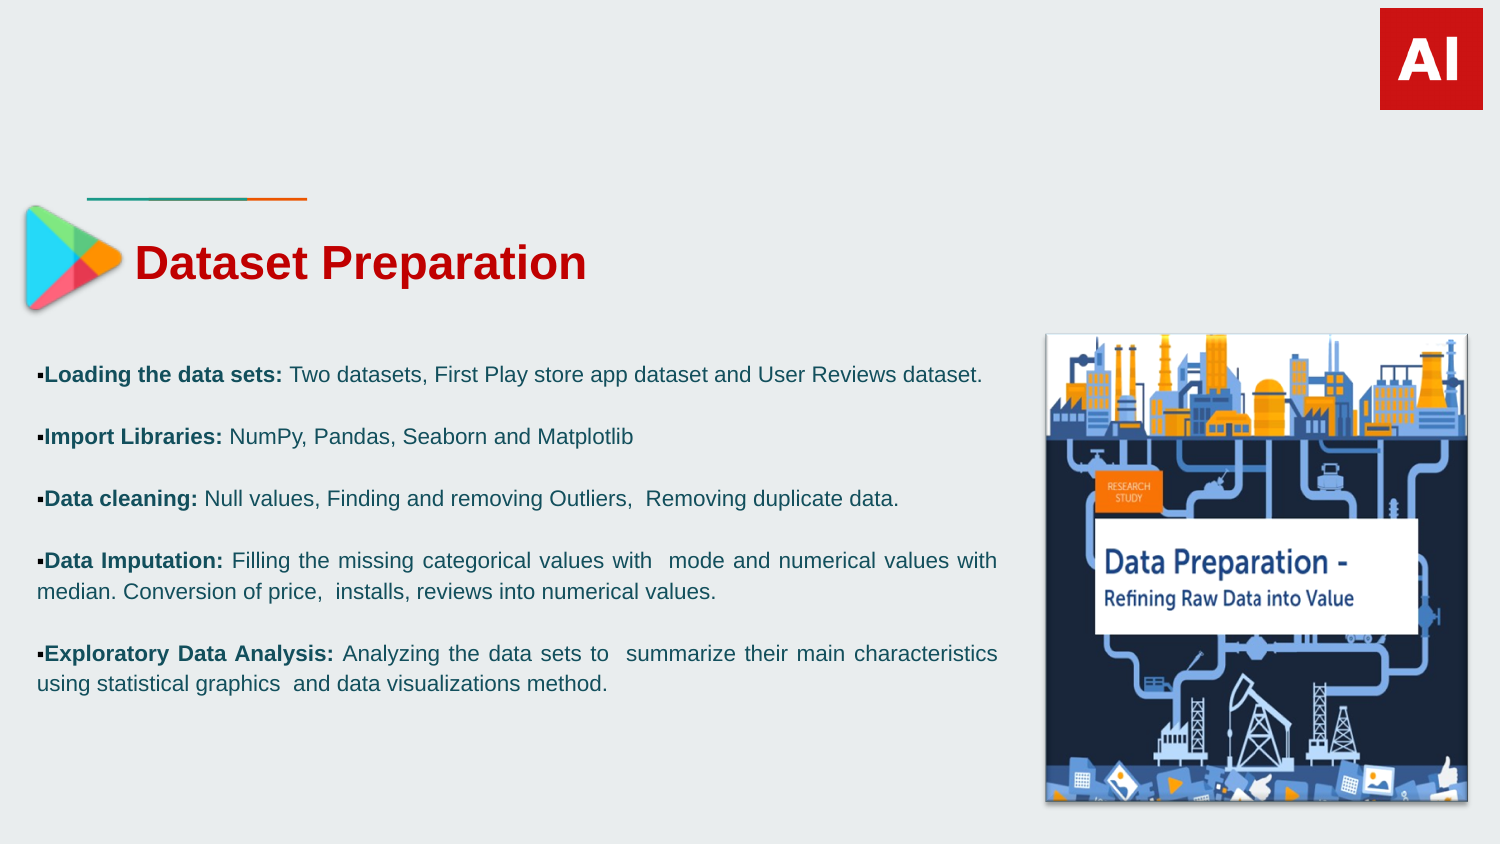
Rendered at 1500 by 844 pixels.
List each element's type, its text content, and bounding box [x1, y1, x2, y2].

list ▪Loading the data sets: Two datasets, First Play store app dataset and User Reviews dataset. ▪Import Libraries: NumPy, Pandas, Seaborn and Matplotlib ▪Data cleaning: Null values, Finding and removing Outliers, Removing duplicate data. ▪Data Imputation: Filling the missing categorical values with mode and numerical values with median. Conversion of price, installs, reviews into numerical values. ▪Exploratory Data Analysis: Analyzing the data sets to summarize their main characteristics using statistical graphics and data visualizations method. [21, 341, 1013, 712]
picture [1380, 8, 1483, 110]
picture [1037, 328, 1476, 814]
title Dataset Preparation [141, 216, 1381, 305]
picture [11, 199, 136, 321]
